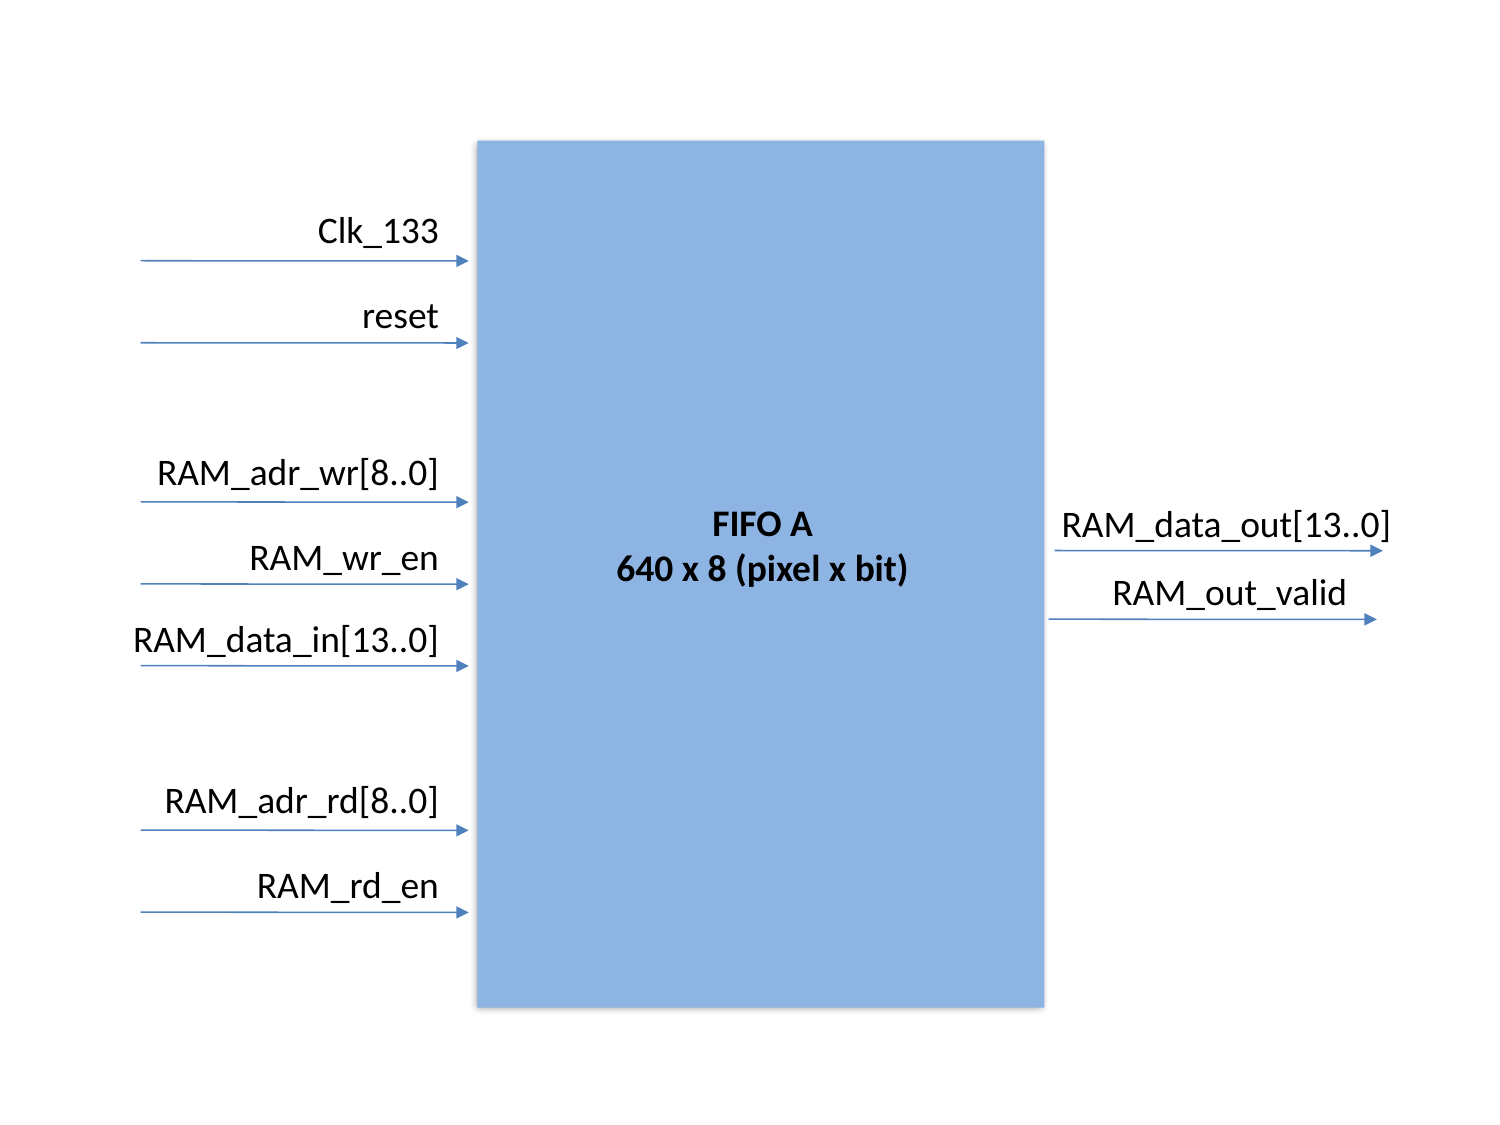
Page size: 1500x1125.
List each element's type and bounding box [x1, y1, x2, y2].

text_box [105, 140, 1407, 1008]
